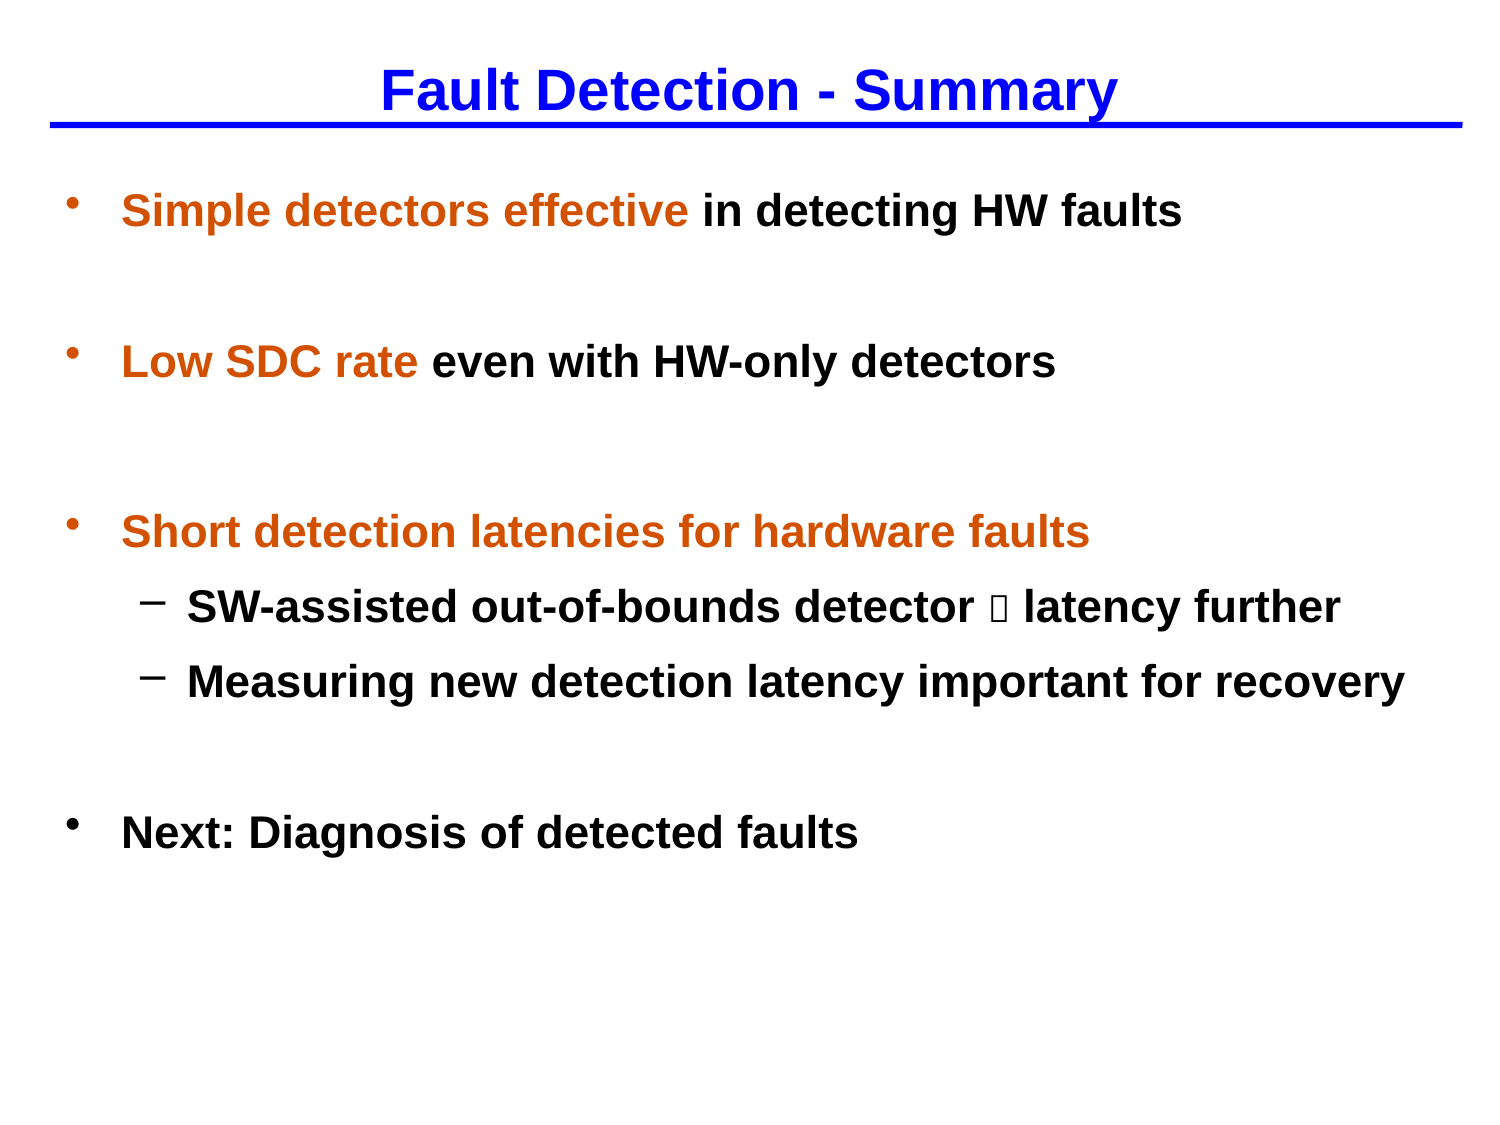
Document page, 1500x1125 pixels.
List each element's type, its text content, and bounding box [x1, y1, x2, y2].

title Fault Detection - Summary [0, 24, 1500, 151]
list Simple detectors effective in detecting HW faults Low SDC rate even with HW-only detectors Short detection latencies for hardware faults SW-assisted out-of-bounds detector  latency further Measuring new detection latency important for recovery Next: Diagnosis of detected faults [49, 162, 1463, 1076]
